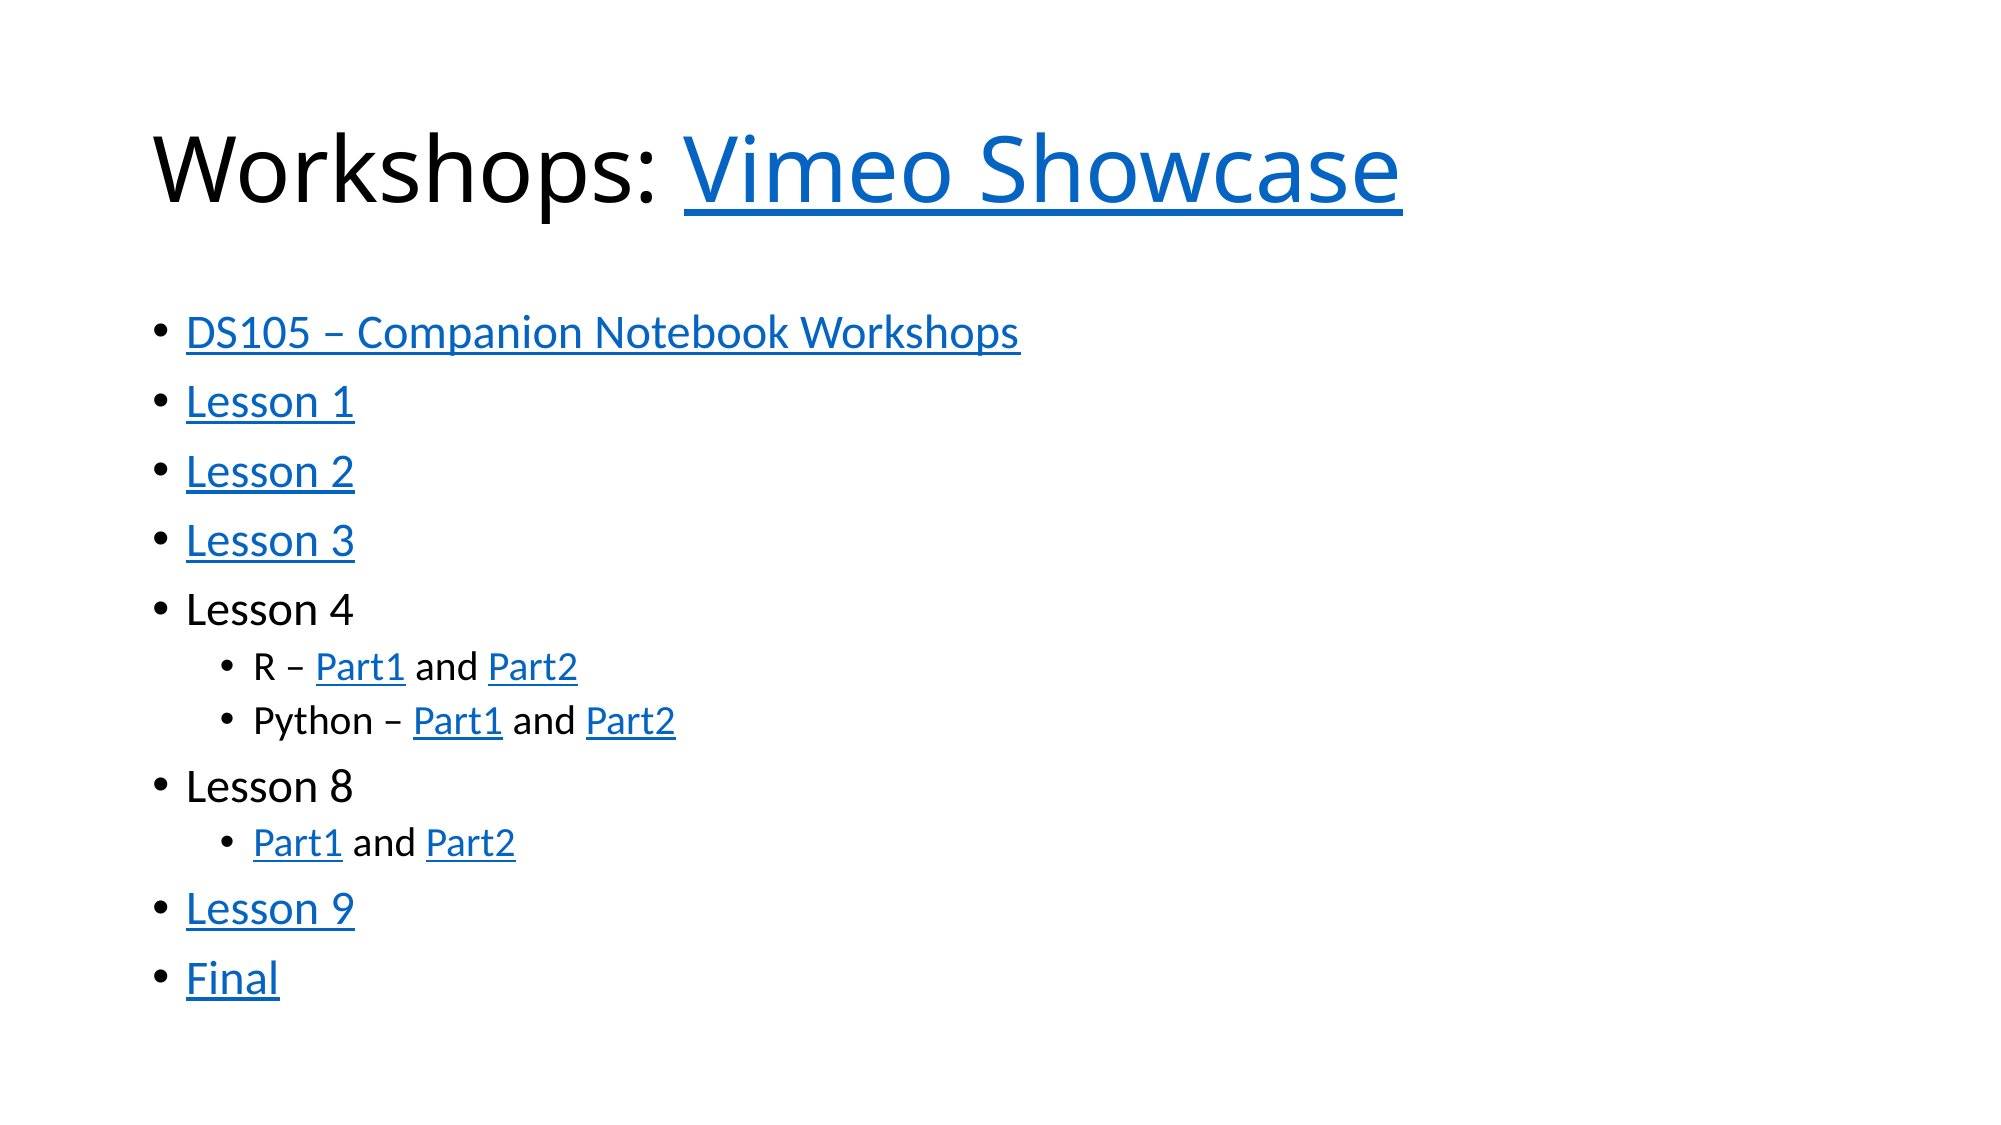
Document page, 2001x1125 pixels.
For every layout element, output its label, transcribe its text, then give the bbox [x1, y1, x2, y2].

title Workshops: Vimeo Showcase [137, 59, 1863, 278]
list DS105 – Companion Notebook Workshops Lesson 1 Lesson 2 Lesson 3 Lesson 4 R – Part1 and Part2 Python – Part1 and Part2 Lesson 8 Part1 and Part2 Lesson 9 Final [137, 299, 1863, 1014]
